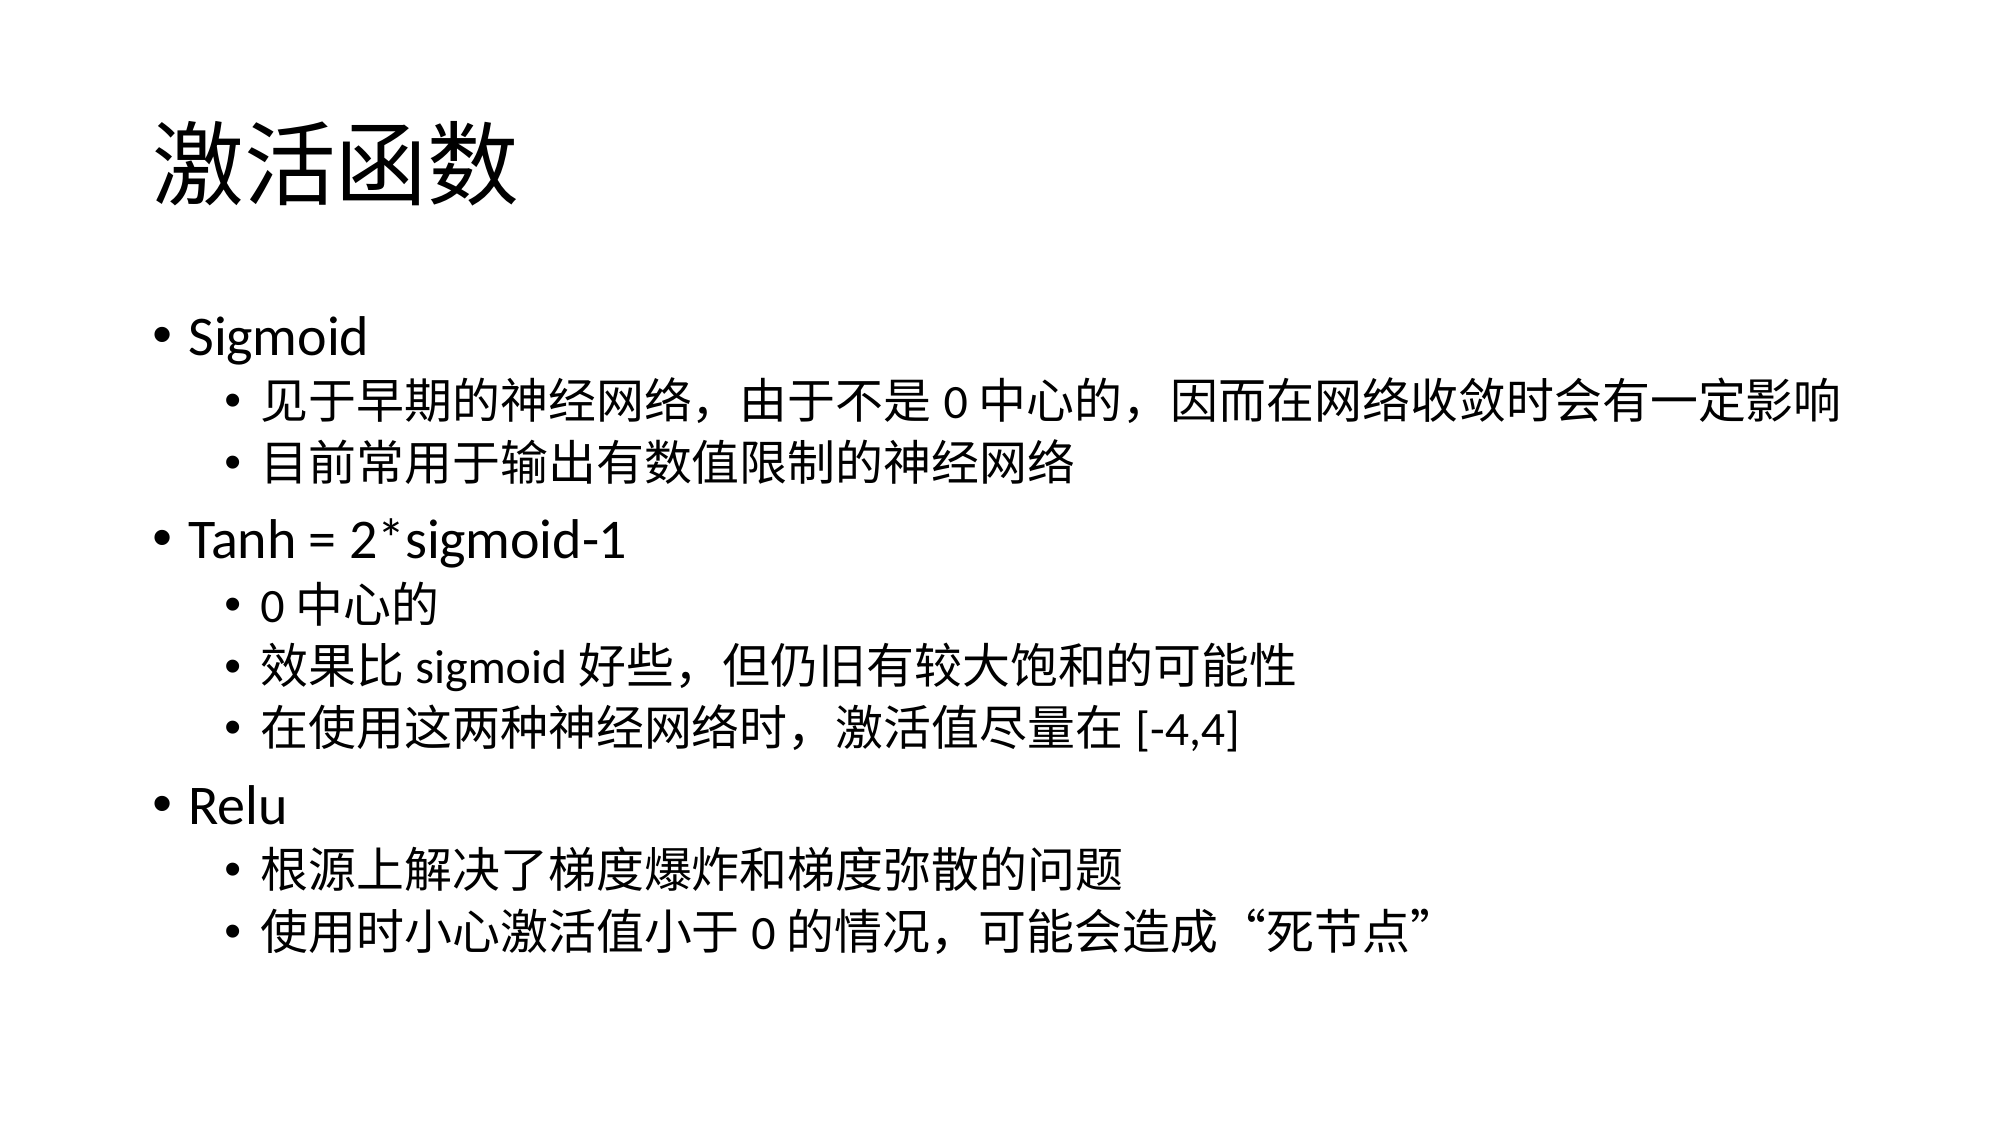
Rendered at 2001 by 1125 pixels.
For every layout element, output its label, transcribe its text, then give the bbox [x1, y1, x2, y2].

list Sigmoid 见于早期的神经网络，由于不是0中心的，因而在网络收敛时会有一定影响 目前常用于输出有数值限制的神经网络 Tanh = 2*sigmoid-1 0中心的 效果比sigmoid好些，但仍旧有较大饱和的可能性 在使用这两种神经网络时，激活值尽量在[-4,4] Relu 根源上解决了梯度爆炸和梯度弥散的问题 使用时小心激活值小于0的情况，可能会造成“死节点” [137, 299, 1863, 1014]
title 激活函数 [137, 59, 1863, 278]
